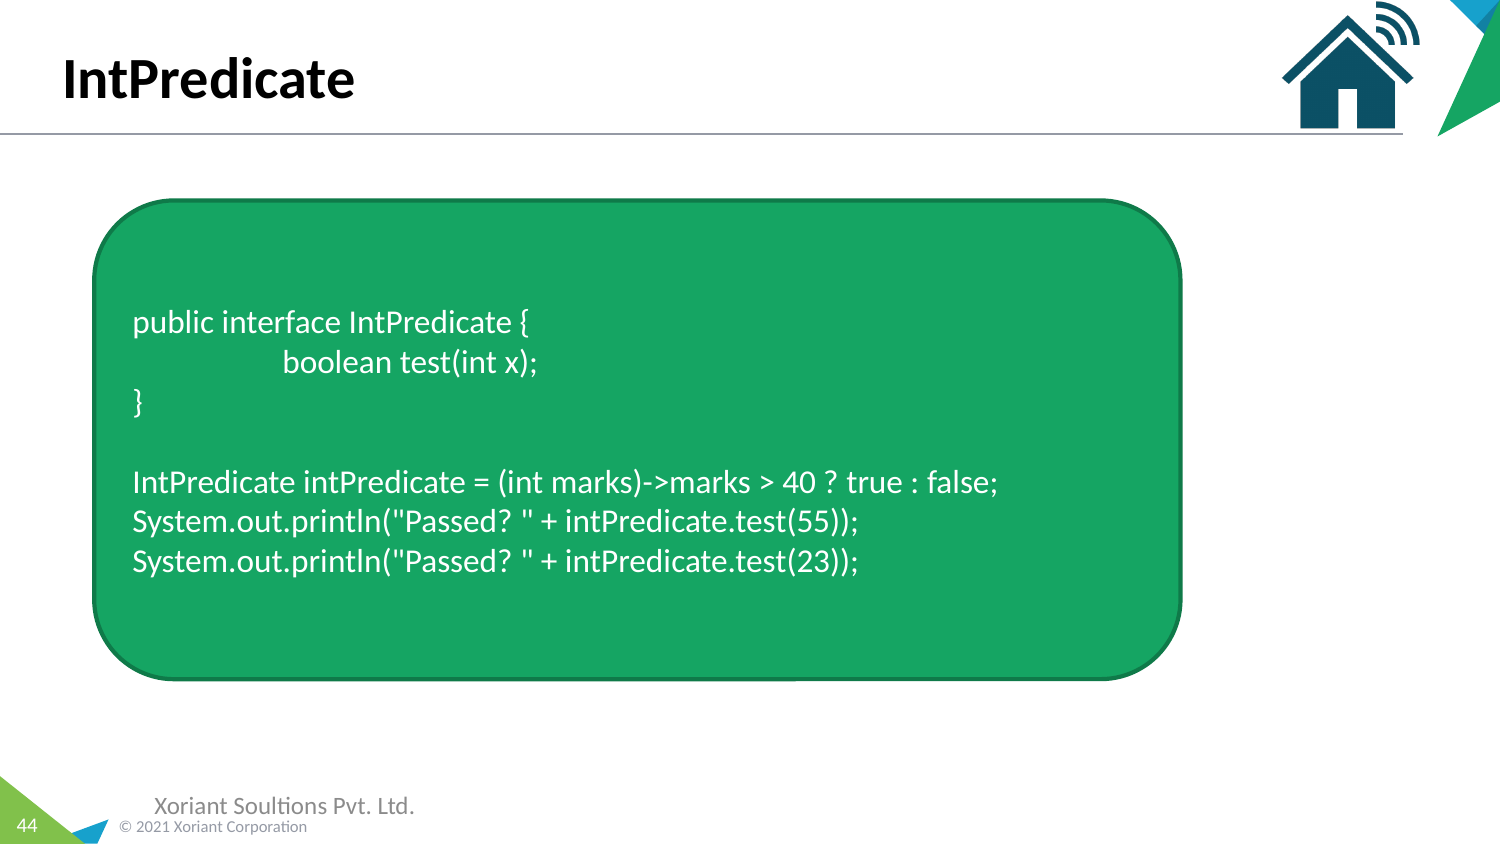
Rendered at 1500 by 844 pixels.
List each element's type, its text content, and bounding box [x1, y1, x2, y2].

text_box public interface IntPredicate { boolean test(int x); } IntPredicate intPredicate = (int marks)->marks > 40 ? true : false; System.out.println("Passed? " + intPredicate.test(55)); System.out.println("Passed? " + intPredicate.test(23)); [92, 198, 1183, 682]
picture [1272, 0, 1424, 147]
title IntPredicate [47, 9, 1267, 118]
footer Xoriant Soultions Pvt. Ltd. [0, 781, 571, 827]
